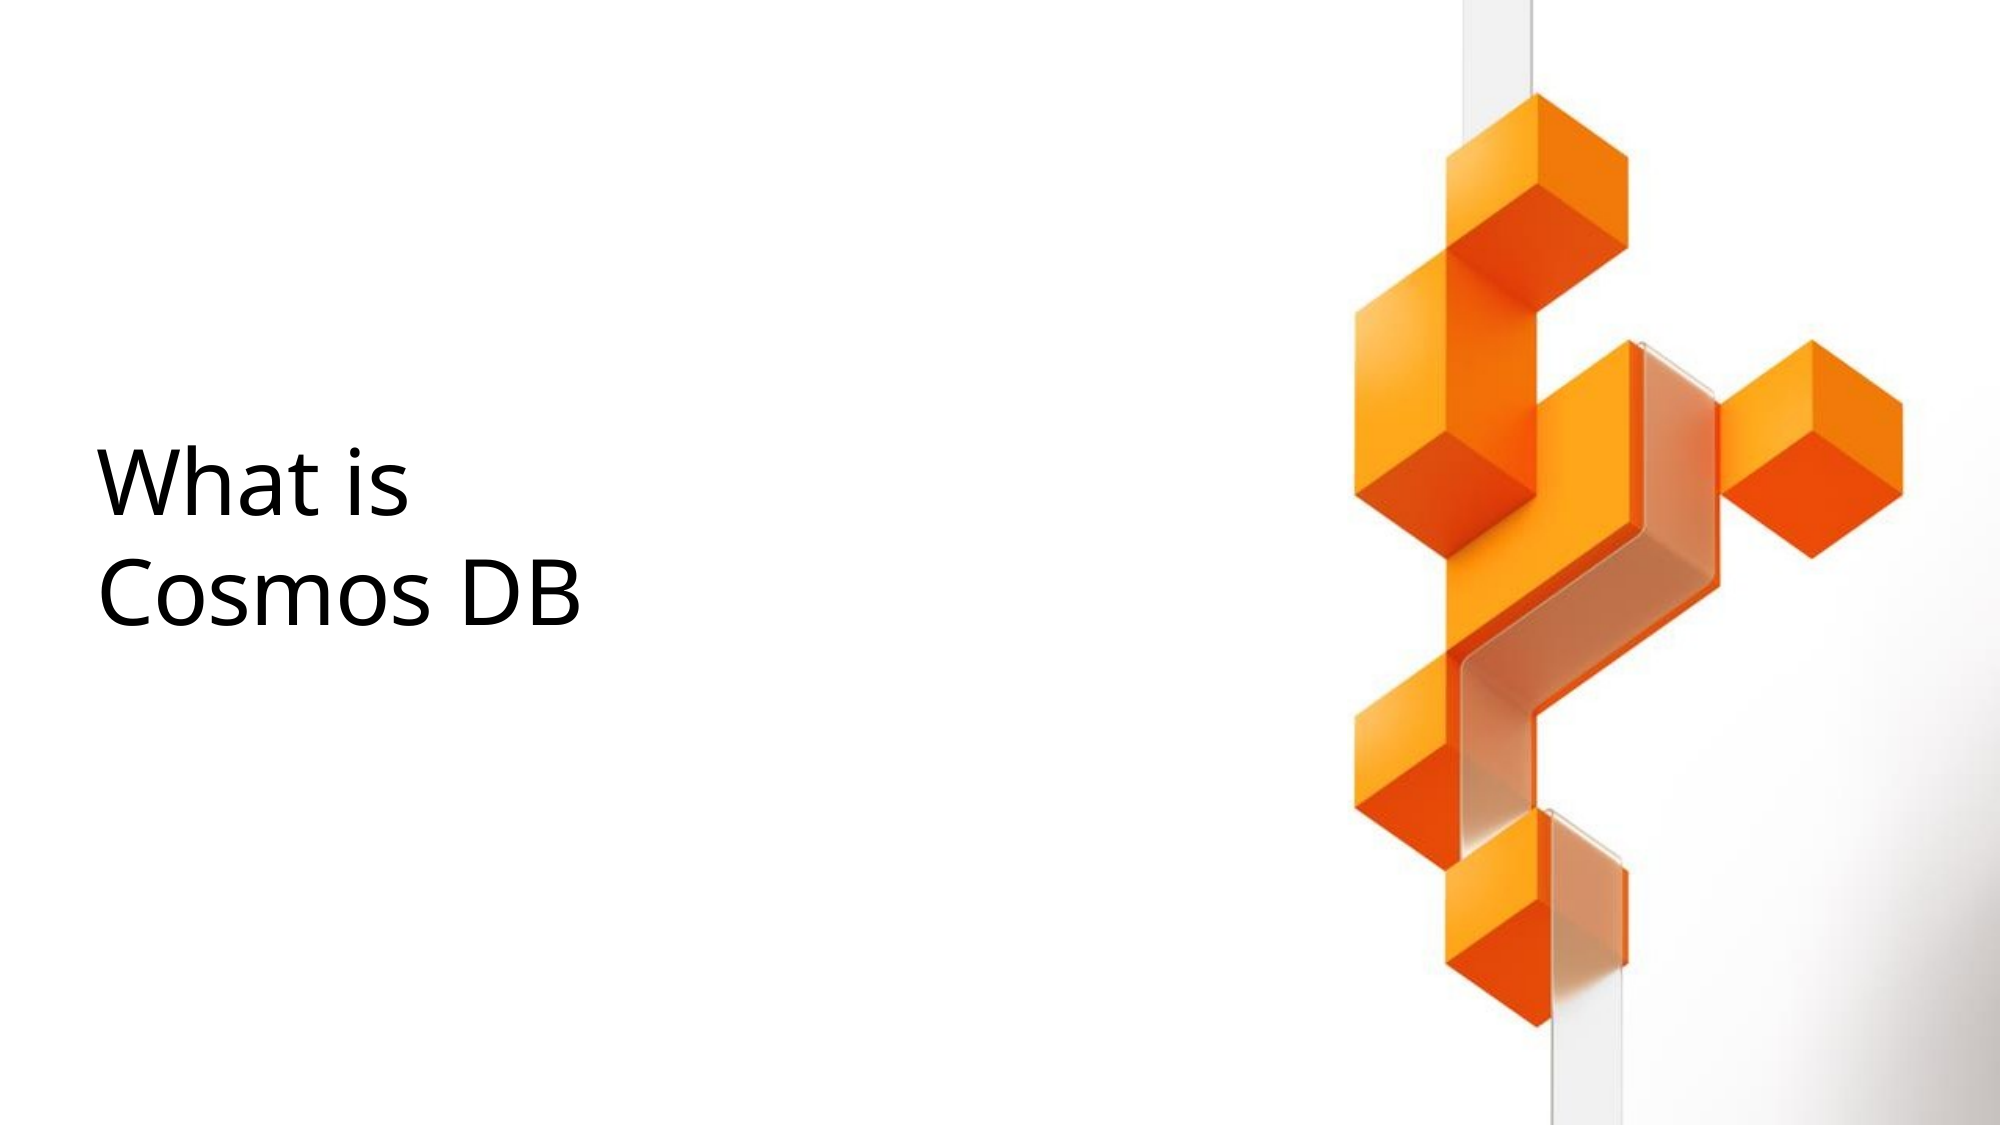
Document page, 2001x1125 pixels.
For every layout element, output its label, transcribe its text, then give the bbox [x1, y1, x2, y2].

title What is Cosmos DB [93, 421, 744, 644]
picture [1347, 0, 2000, 1125]
